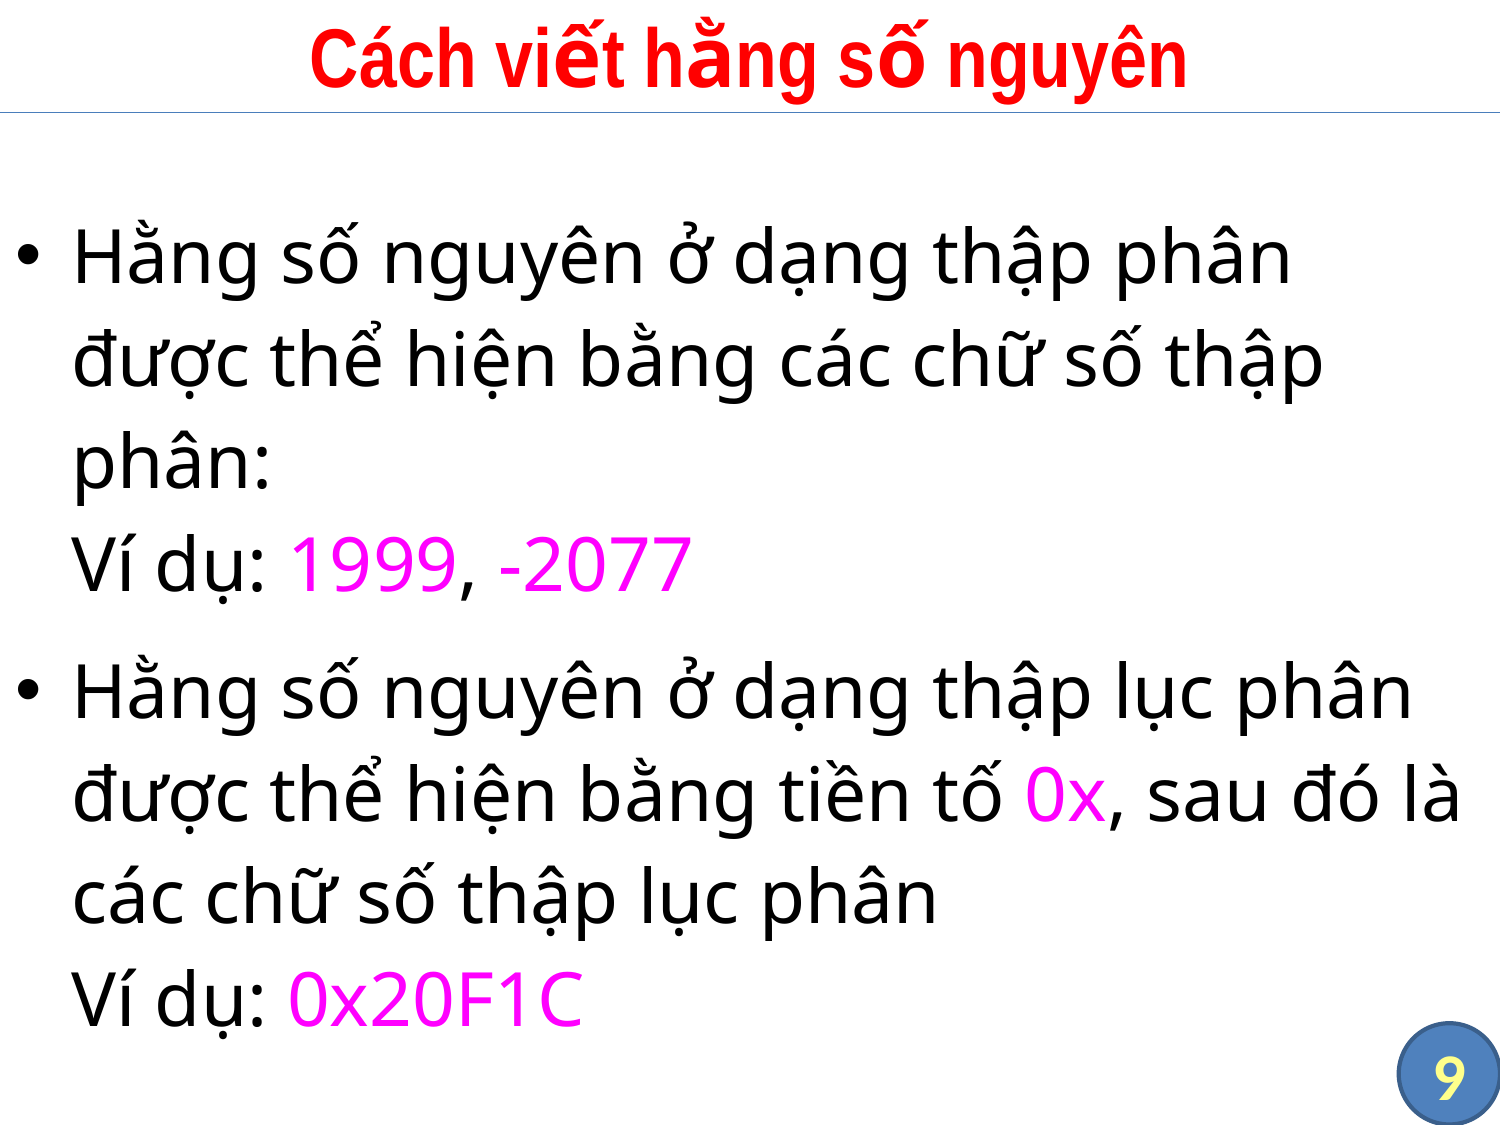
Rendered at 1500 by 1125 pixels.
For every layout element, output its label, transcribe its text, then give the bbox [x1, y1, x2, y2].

list Hằng số nguyên ở dạng thập phân được thể hiện bằng các chữ số thập phân: Ví dụ: 1999, -2077 Hằng số nguyên ở dạng thập lục phân được thể hiện bằng tiền tố 0x, sau đó là các chữ số thập lục phân Ví dụ: 0x20F1C [0, 113, 1500, 1125]
slide_number 9 [1399, 1023, 1500, 1125]
title Cách viết hằng số nguyên [0, 0, 1500, 113]
